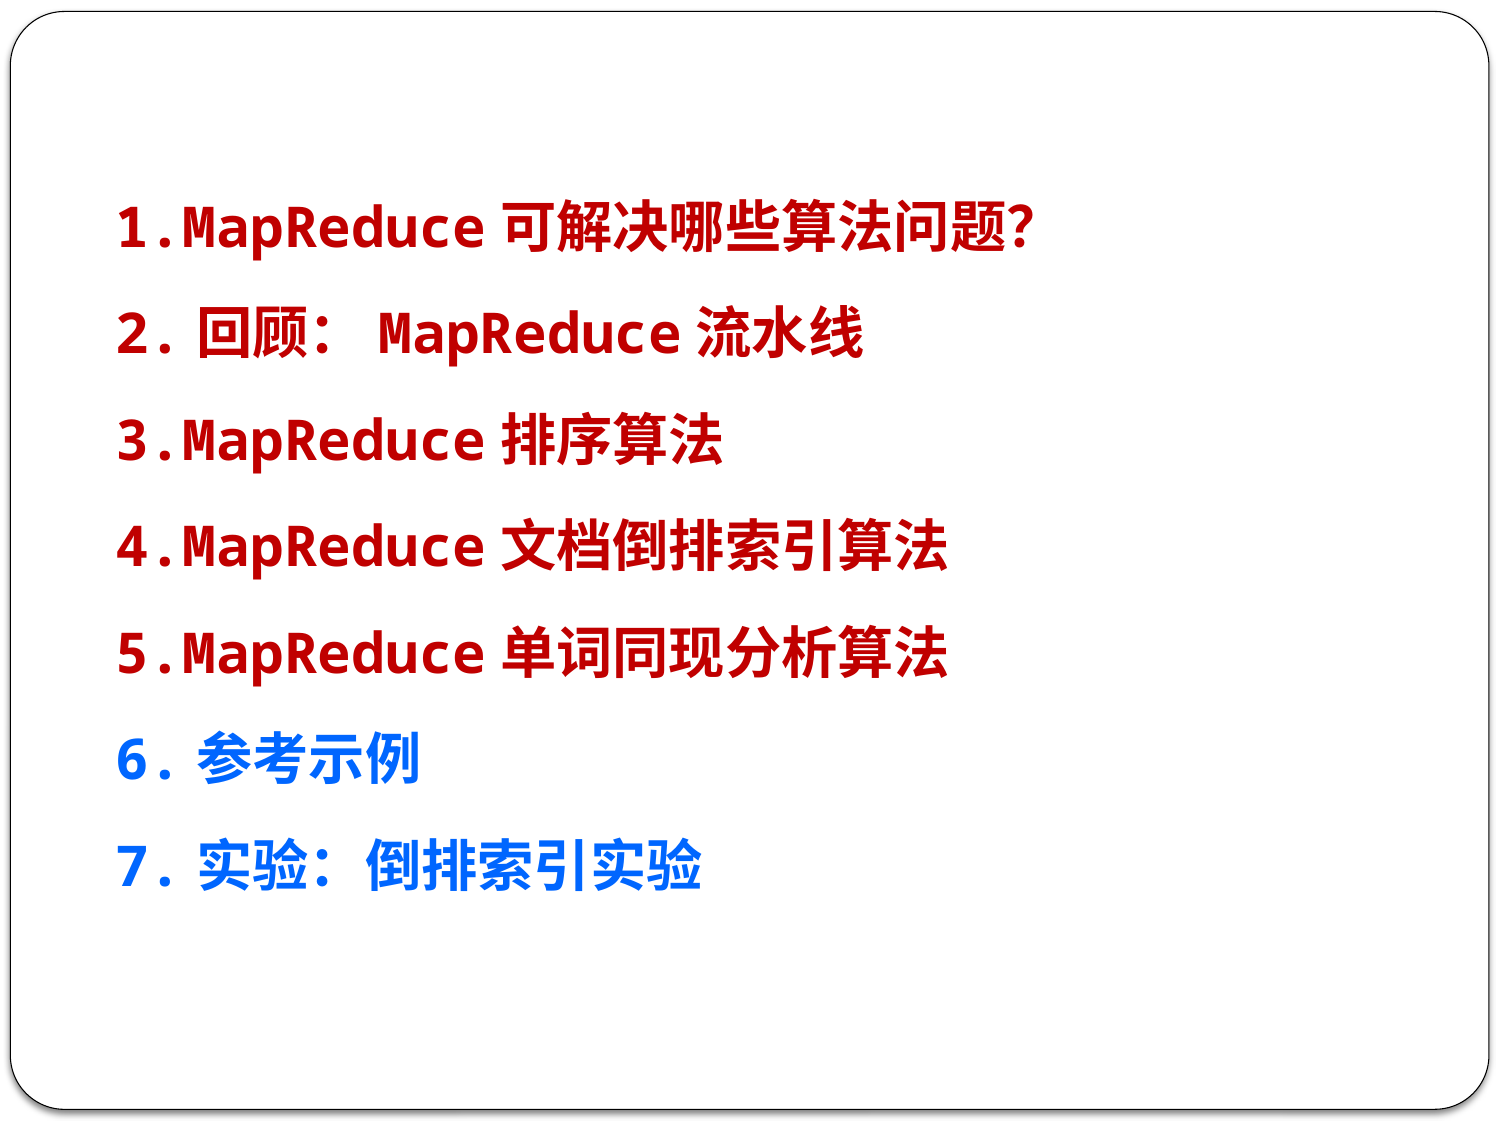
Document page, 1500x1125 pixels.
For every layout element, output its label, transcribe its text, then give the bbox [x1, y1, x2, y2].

list 1.MapReduce可解决哪些算法问题？ 2.回顾：MapReduce流水线 3.MapReduce排序算法 4.MapReduce文档倒排索引算法 5.MapReduce单词同现分析算法 6.参考示例 7.实验：倒排索引实验 [100, 156, 1438, 910]
